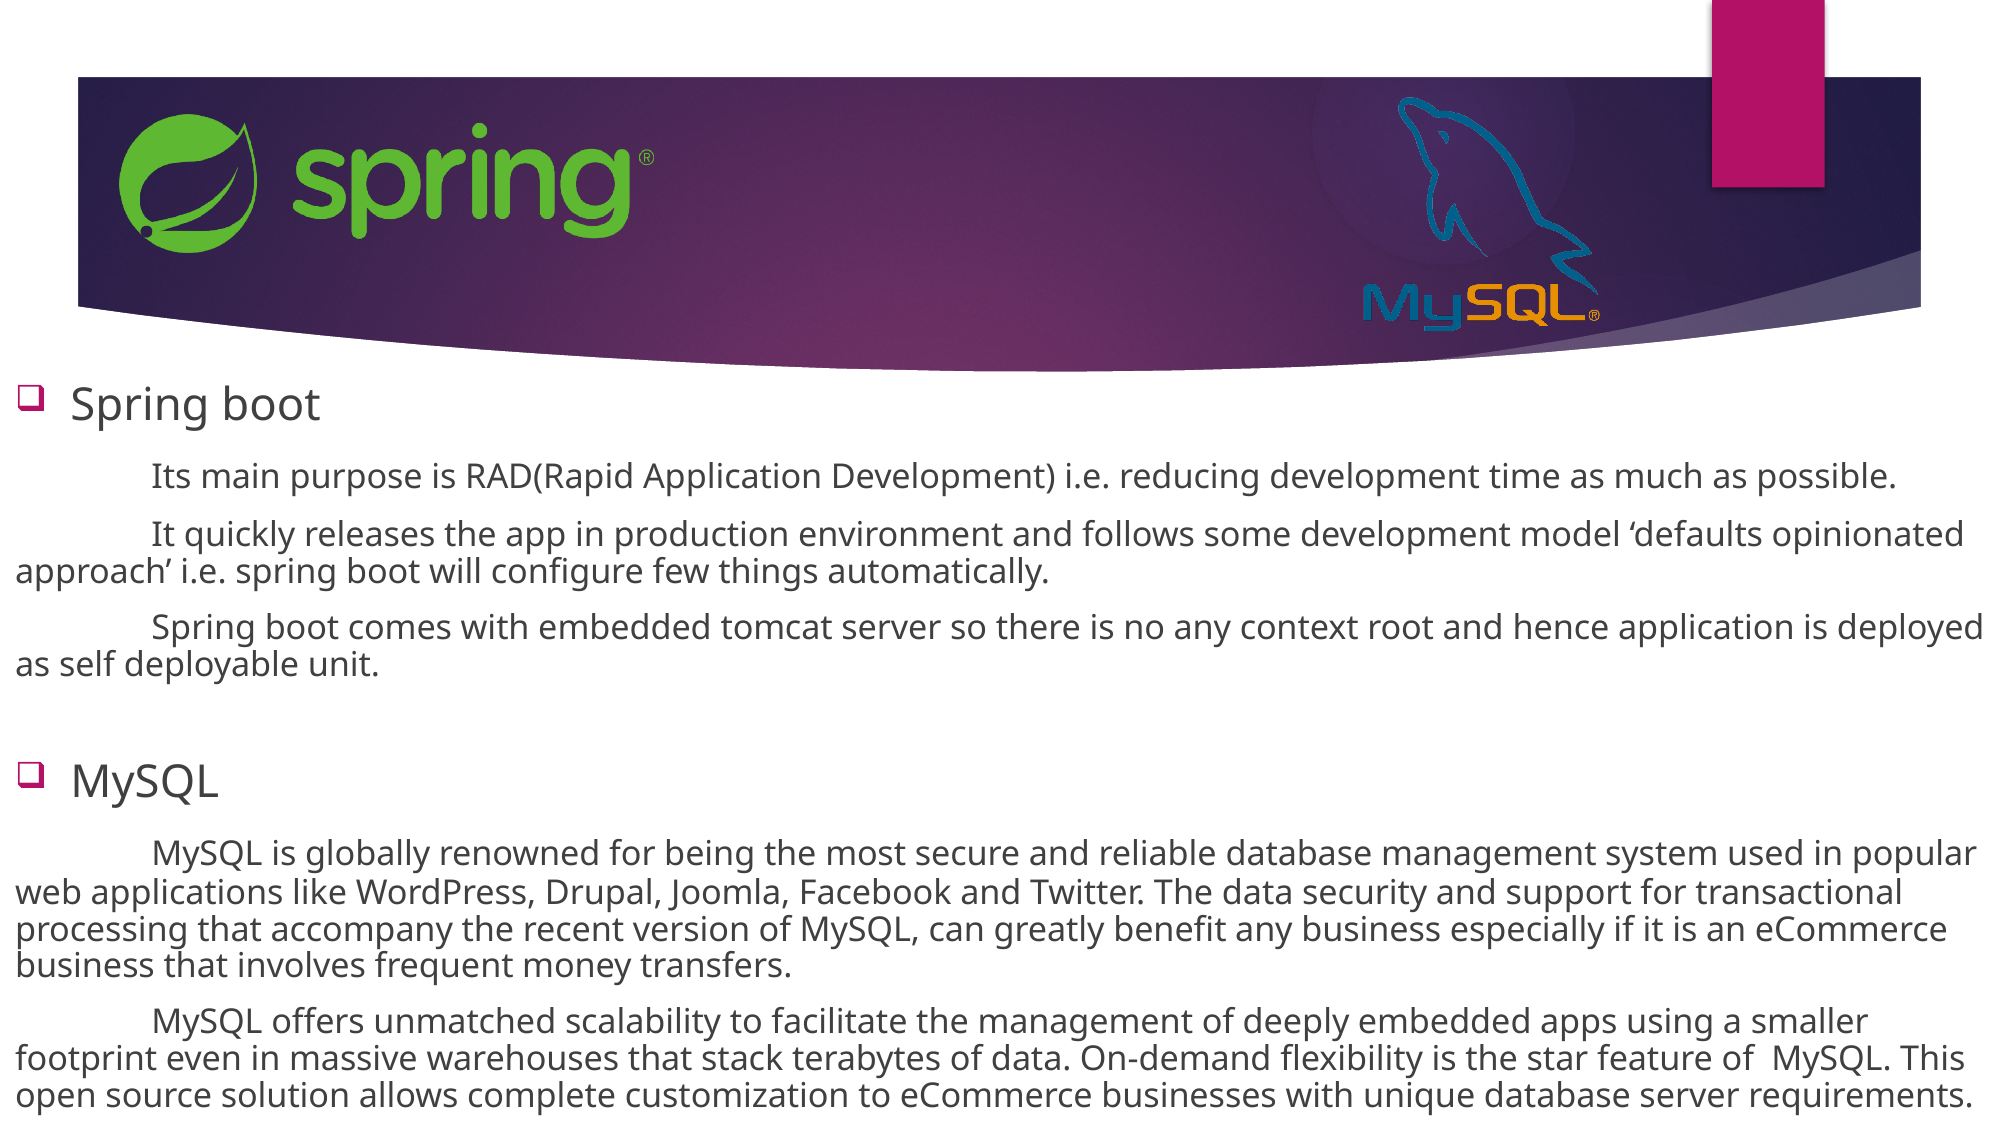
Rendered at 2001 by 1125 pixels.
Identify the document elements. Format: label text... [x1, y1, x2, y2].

list Spring boot Its main purpose is RAD(Rapid Application Development) i.e. reducing development time as much as possible. It quickly releases the app in production environment and follows some development model ‘defaults opinionated approach’ i.e. spring boot will configure few things automatically. Spring boot comes with embedded tomcat server so there is no any context root and hence application is deployed as self deployable unit. MySQL MySQL is globally renowned for being the most secure and reliable database management system used in popular web applications like WordPress, Drupal, Joomla, Facebook and Twitter. The data security and support for transactional processing that accompany the recent version of MySQL, can greatly benefit any business especially if it is an eCommerce business that involves frequent money transfers. MySQL offers unmatched scalability to facilitate the management of deeply embedded apps using a smaller footprint even in massive warehouses that stack terabytes of data. On-demand flexibility is the star feature of MySQL. This open source solution allows complete customization to eCommerce businesses with unique database server requirements. [0, 373, 2000, 1125]
picture [119, 114, 654, 253]
picture [1362, 93, 1601, 332]
